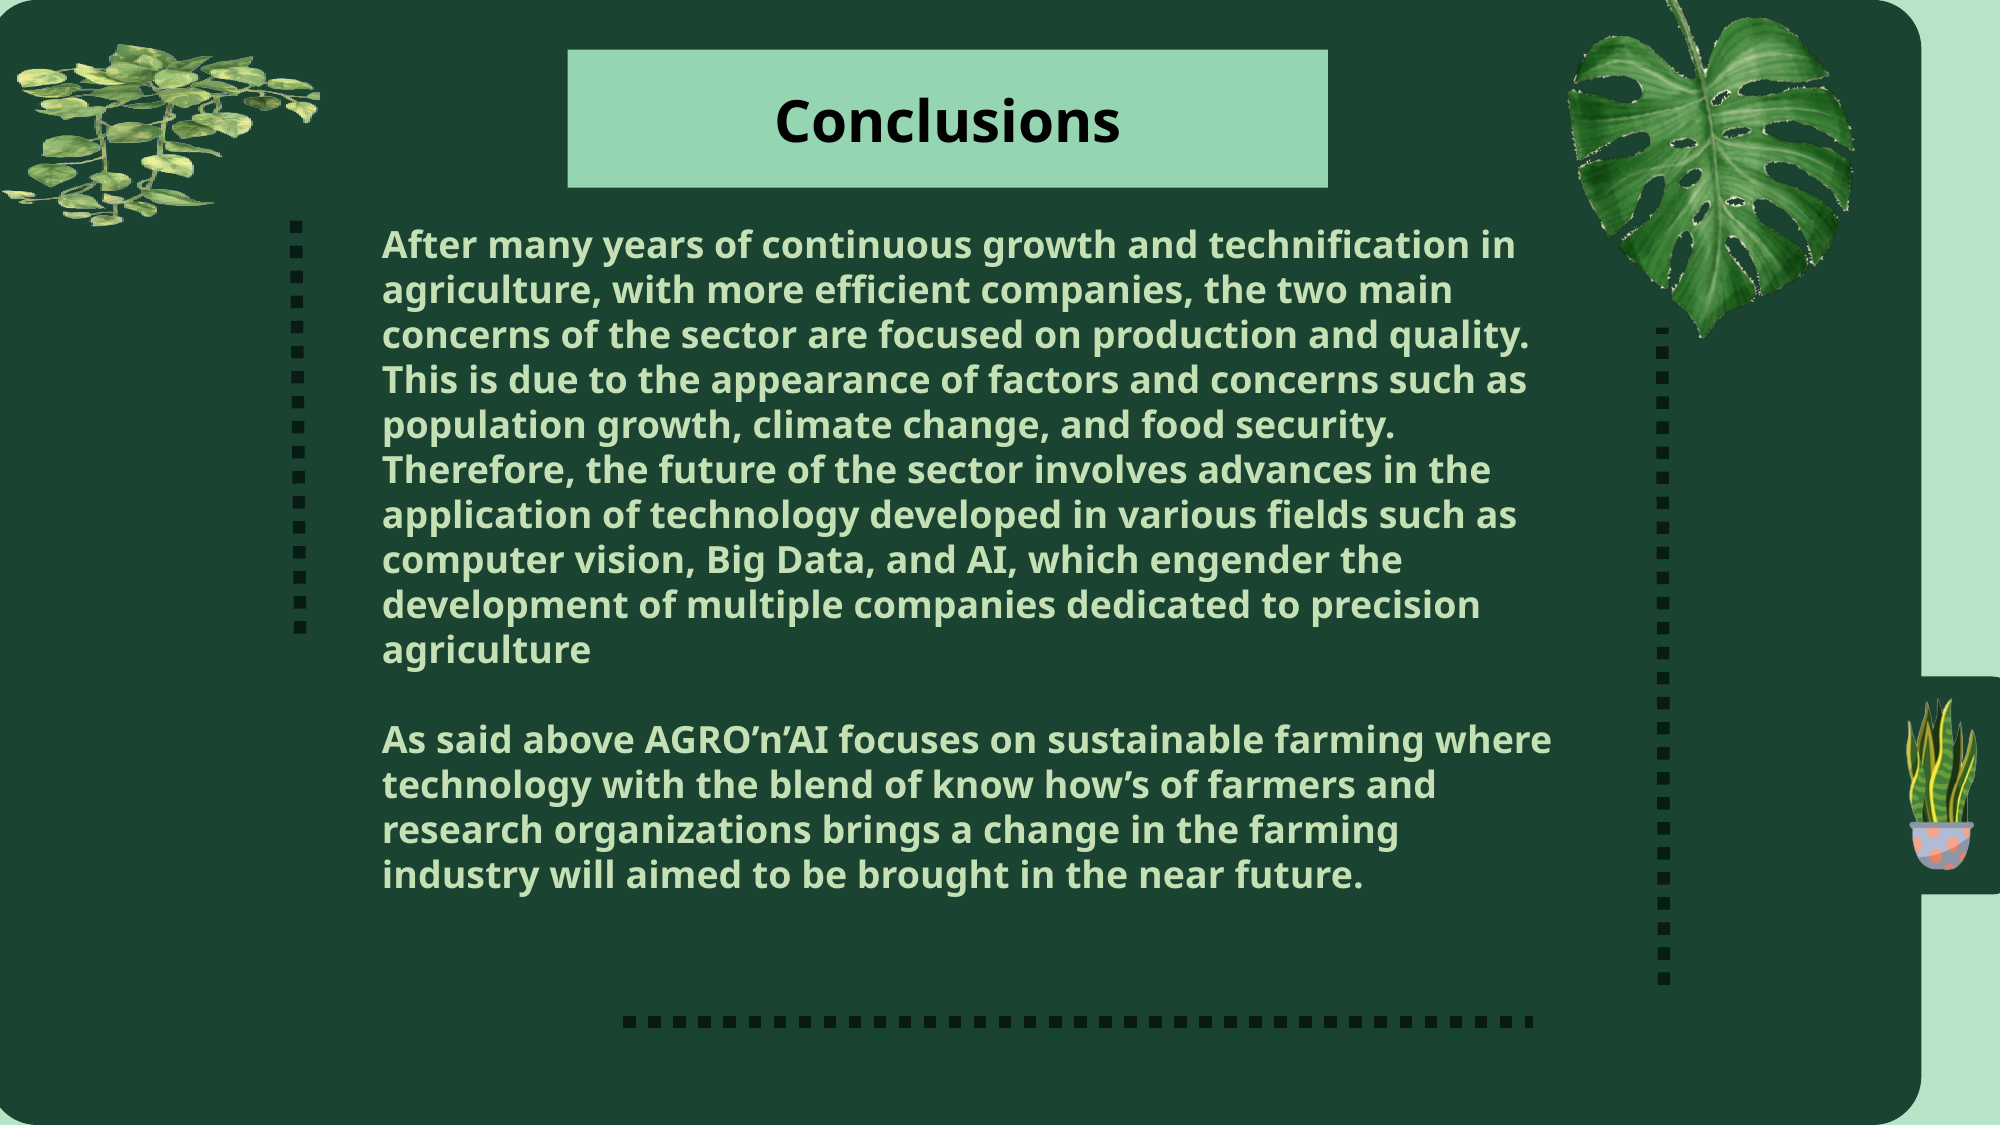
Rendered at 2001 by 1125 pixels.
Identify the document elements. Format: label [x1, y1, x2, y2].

text_box [0, 0, 2000, 1125]
picture [1527, 0, 1878, 347]
text_box [296, 212, 301, 634]
list [0, 26, 368, 278]
